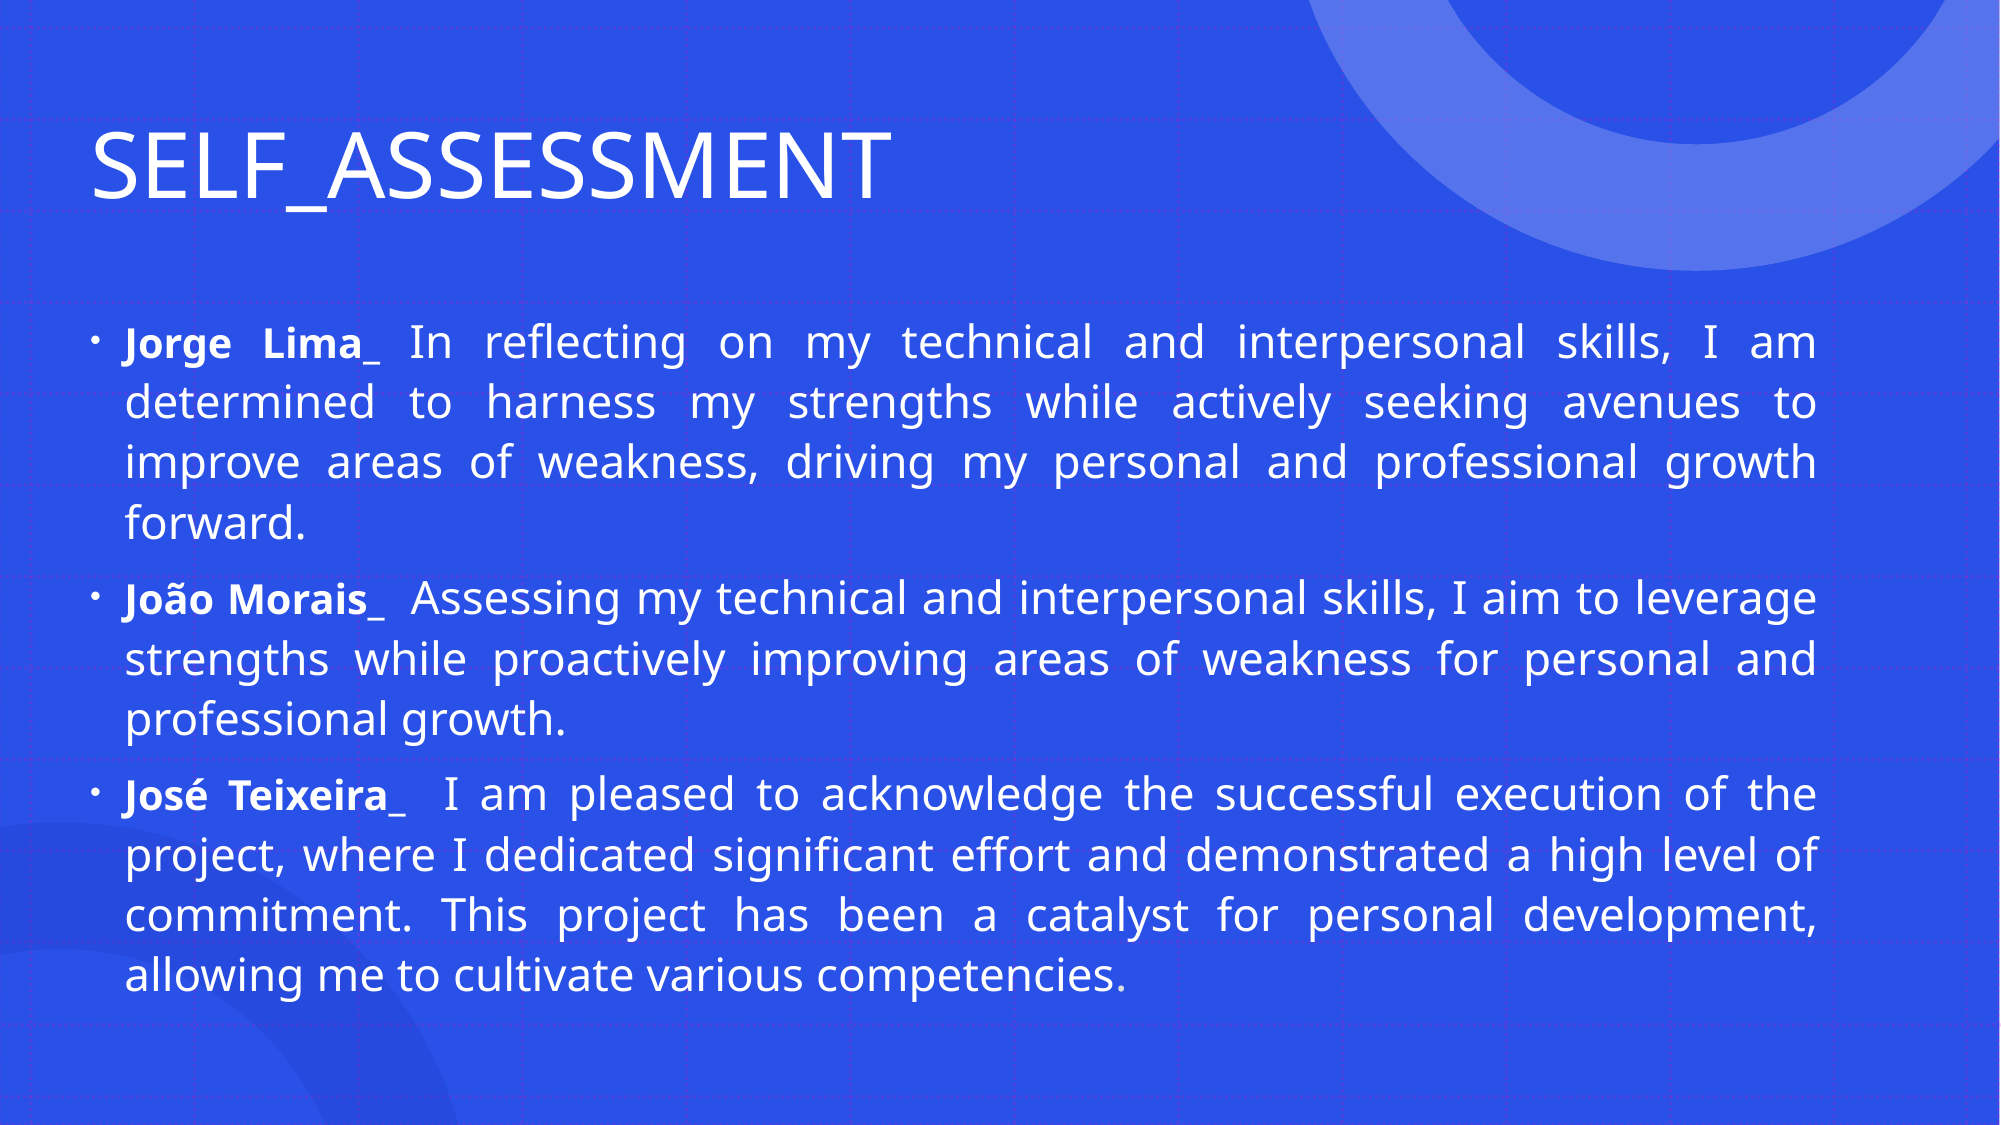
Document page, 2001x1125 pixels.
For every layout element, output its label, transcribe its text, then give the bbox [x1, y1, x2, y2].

title SELF_ASSESSMENT [75, 59, 1834, 278]
list Jorge Lima_ In reflecting on my technical and interpersonal skills, I am determined to harness my strengths while actively seeking avenues to improve areas of weakness, driving my personal and professional growth forward. João Morais_ Assessing my technical and interpersonal skills, I aim to leverage strengths while proactively improving areas of weakness for personal and professional growth. José Teixeira_ I am pleased to acknowledge the successful execution of the project, where I dedicated significant effort and demonstrated a high level of commitment. This project has been a catalyst for personal development, allowing me to cultivate various competencies. [75, 299, 1834, 1014]
